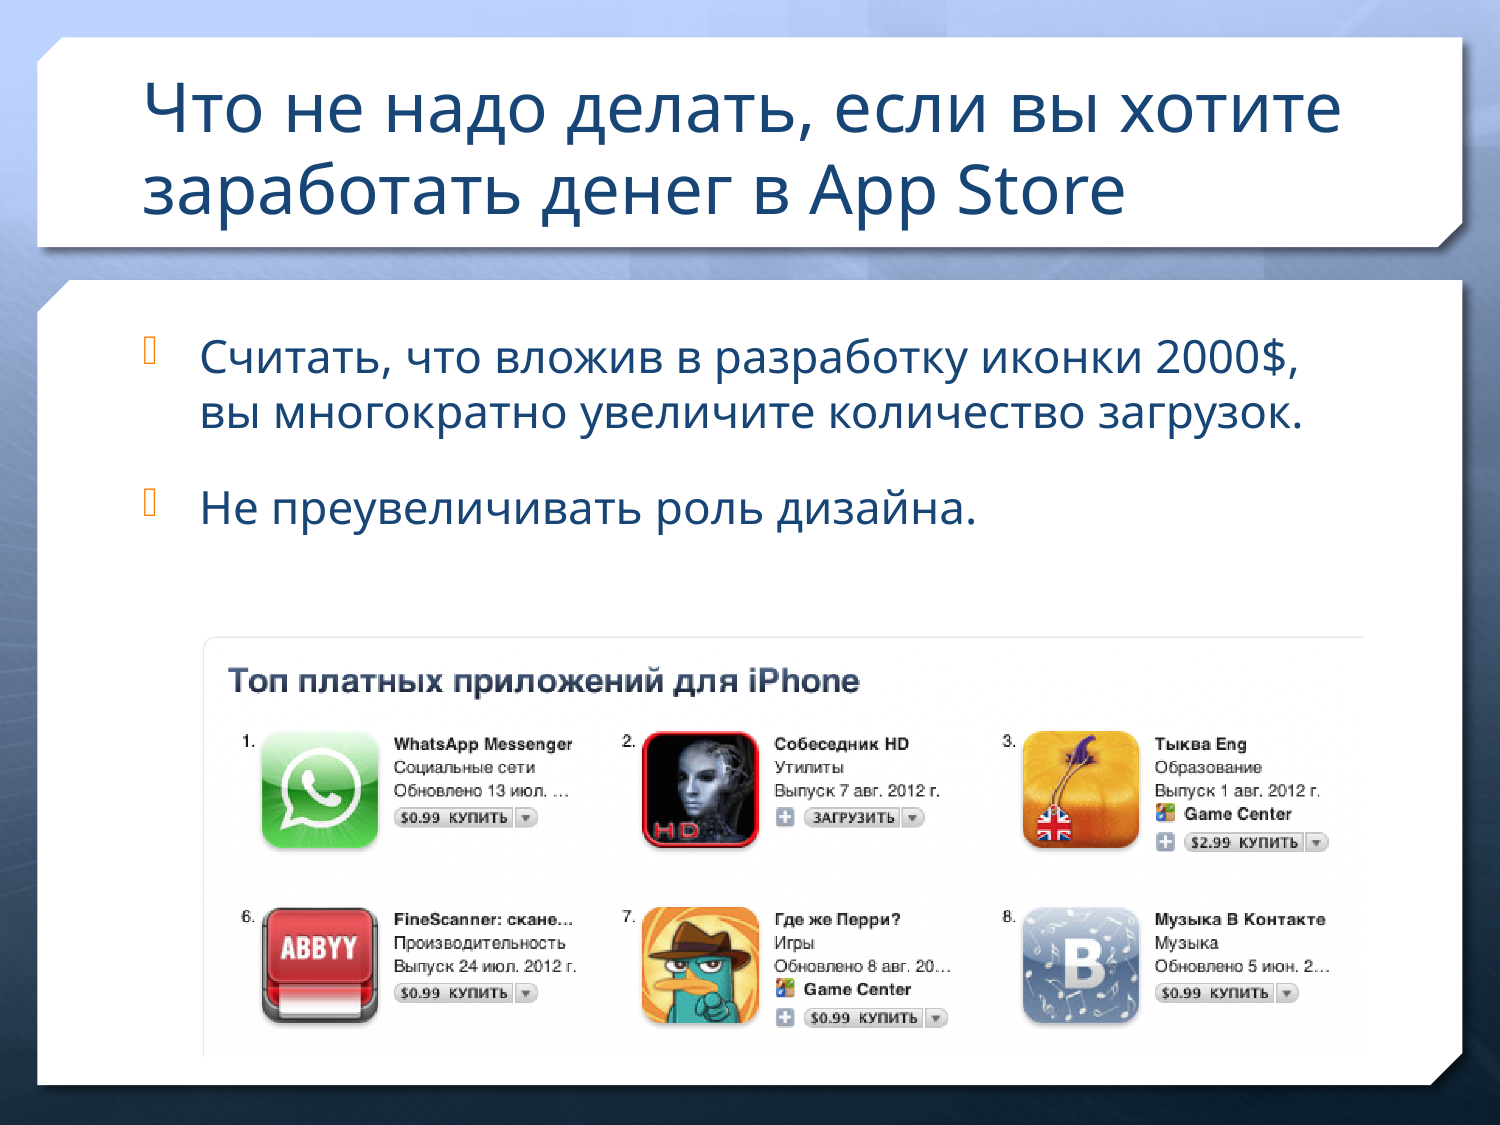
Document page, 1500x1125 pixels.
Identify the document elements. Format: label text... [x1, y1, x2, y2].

title Что не надо делать, если вы хотите заработать денег в App Store [127, 48, 1372, 236]
picture [176, 619, 1364, 1058]
list Считать, что вложив в разработку иконки 2000$, вы многократно увеличите количество загрузок. Не преувеличивать роль дизайна. [127, 319, 1372, 978]
